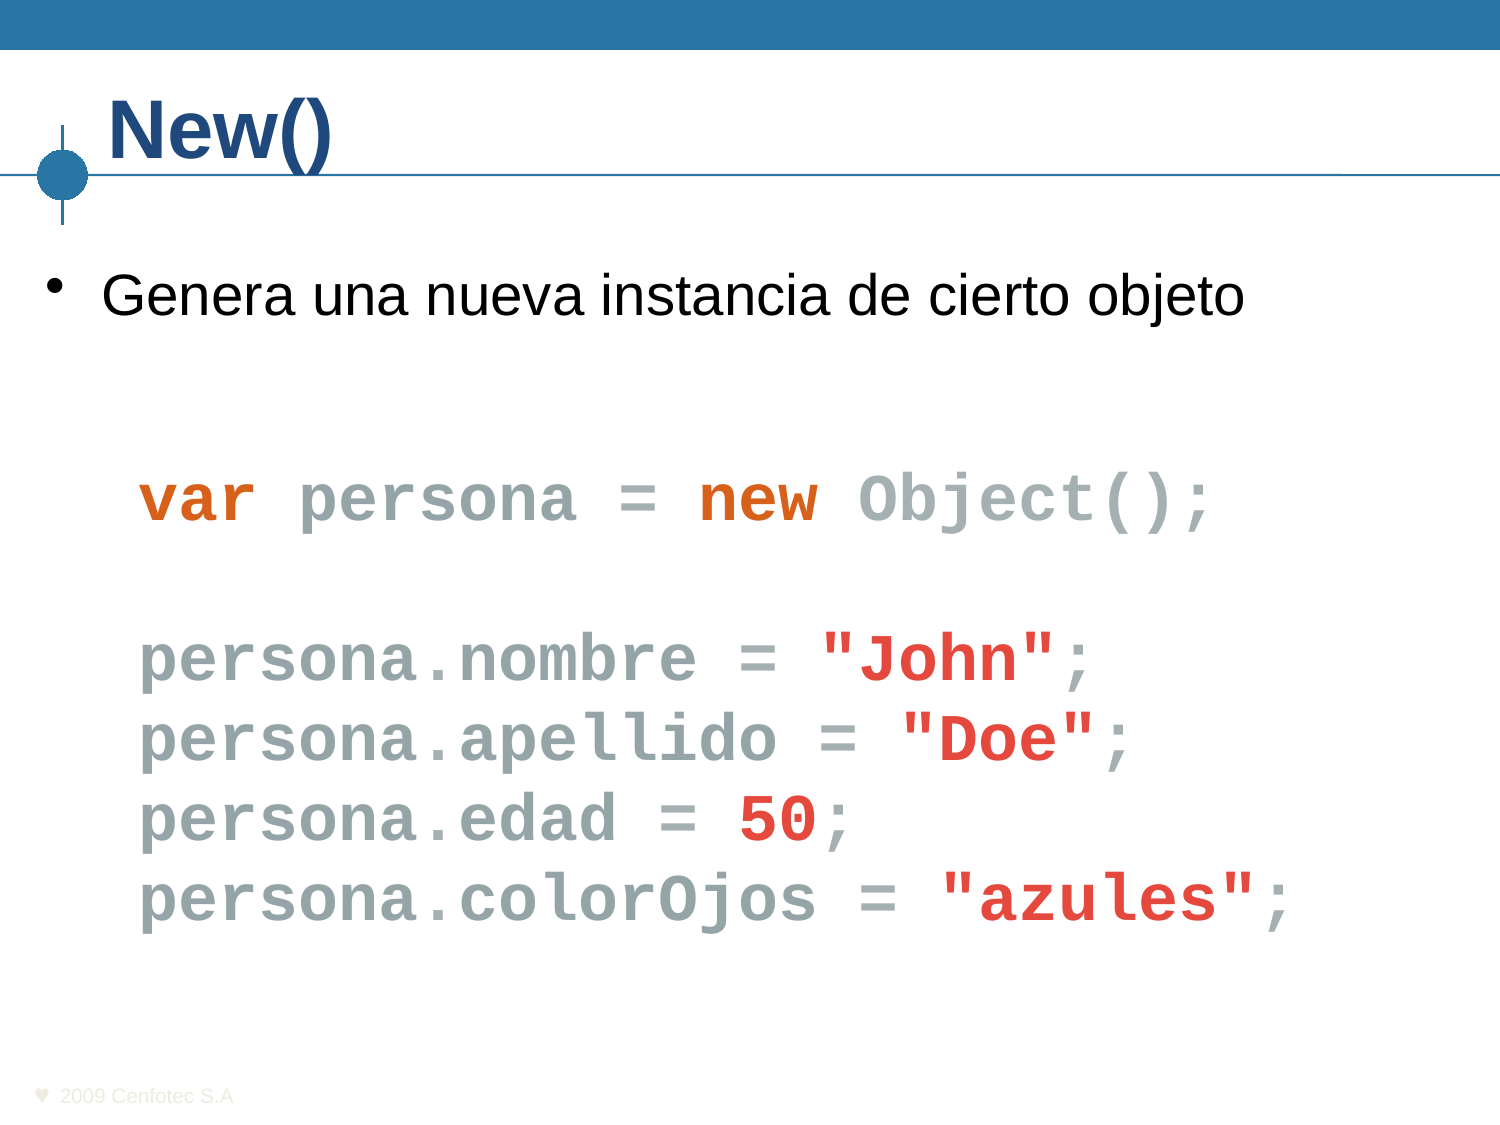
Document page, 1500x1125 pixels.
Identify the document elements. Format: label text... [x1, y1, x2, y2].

title New() [99, 61, 1288, 188]
list Genera una nueva instancia de cierto objeto [36, 249, 1463, 1051]
text_box var persona = new Object(); persona.nombre = "John"; persona.apellido = "Doe"; persona.edad = 50; persona.colorOjos = "azules"; [131, 446, 1307, 942]
